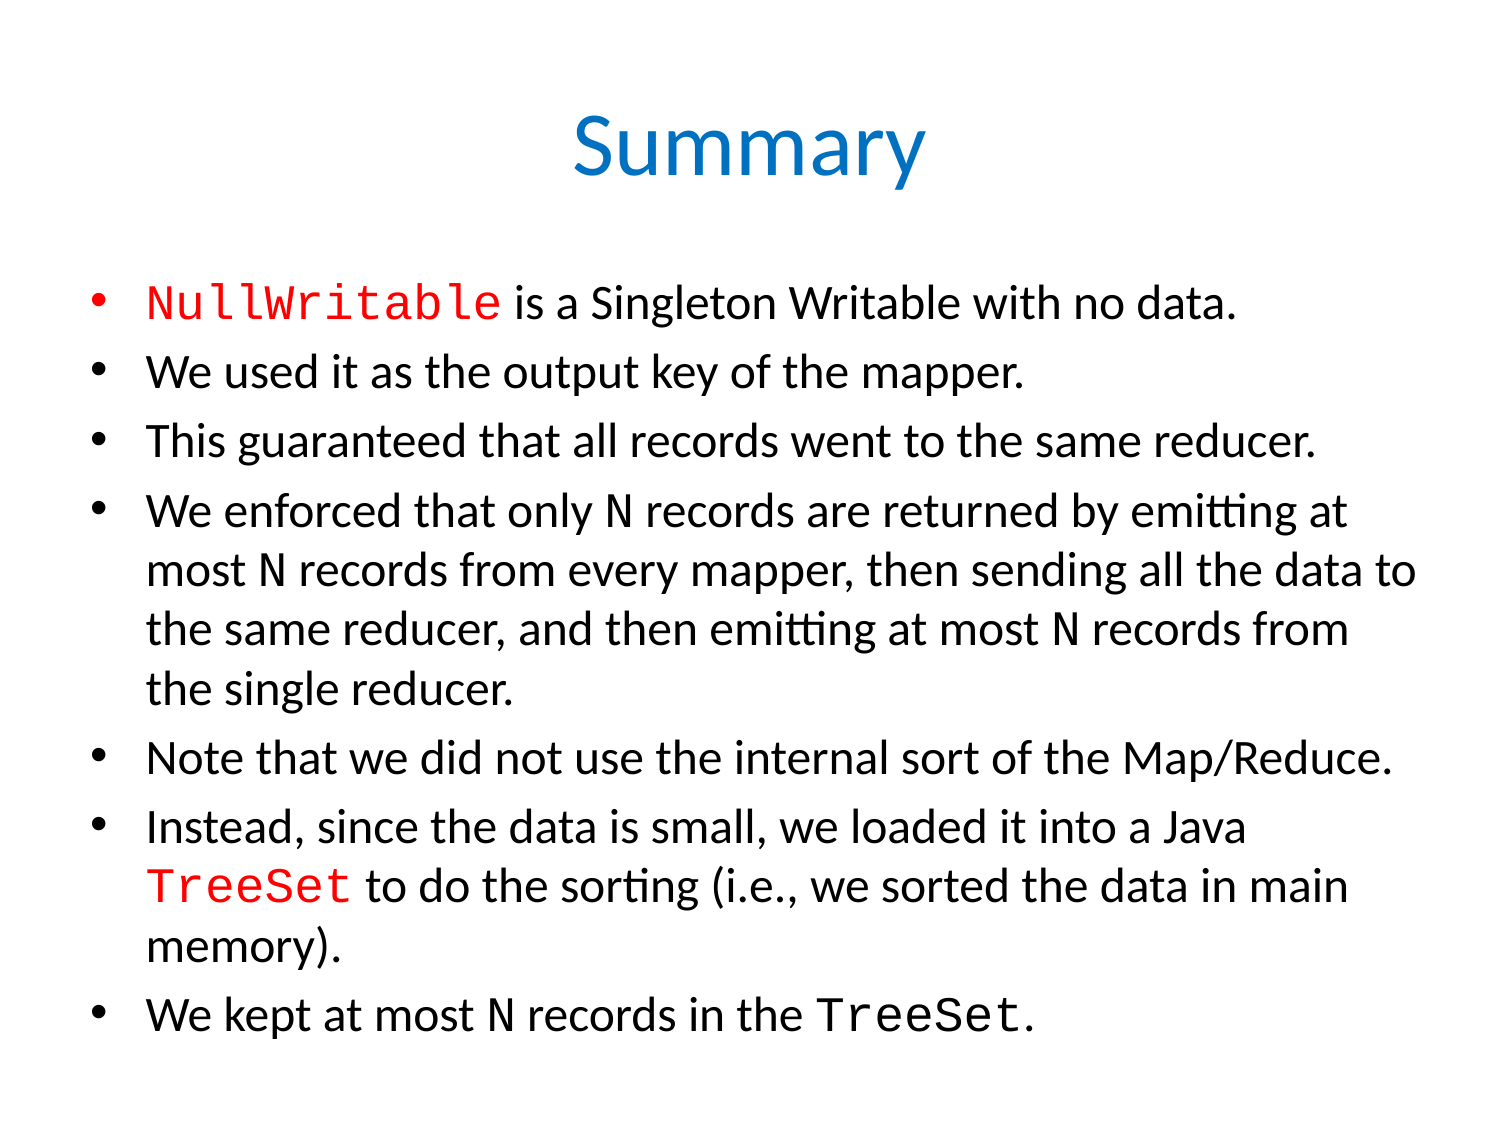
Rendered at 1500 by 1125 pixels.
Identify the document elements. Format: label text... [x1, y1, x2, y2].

title Summary [75, 45, 1425, 233]
list NullWritable is a Singleton Writable with no data. We used it as the output key of the mapper. This guaranteed that all records went to the same reducer. We enforced that only N records are returned by emitting at most N records from every mapper, then sending all the data to the same reducer, and then emitting at most N records from the single reducer. Note that we did not use the internal sort of the Map/Reduce. Instead, since the data is small, we loaded it into a Java TreeSet to do the sorting (i.e., we sorted the data in main memory). We kept at most N records in the TreeSet. [75, 262, 1438, 1050]
